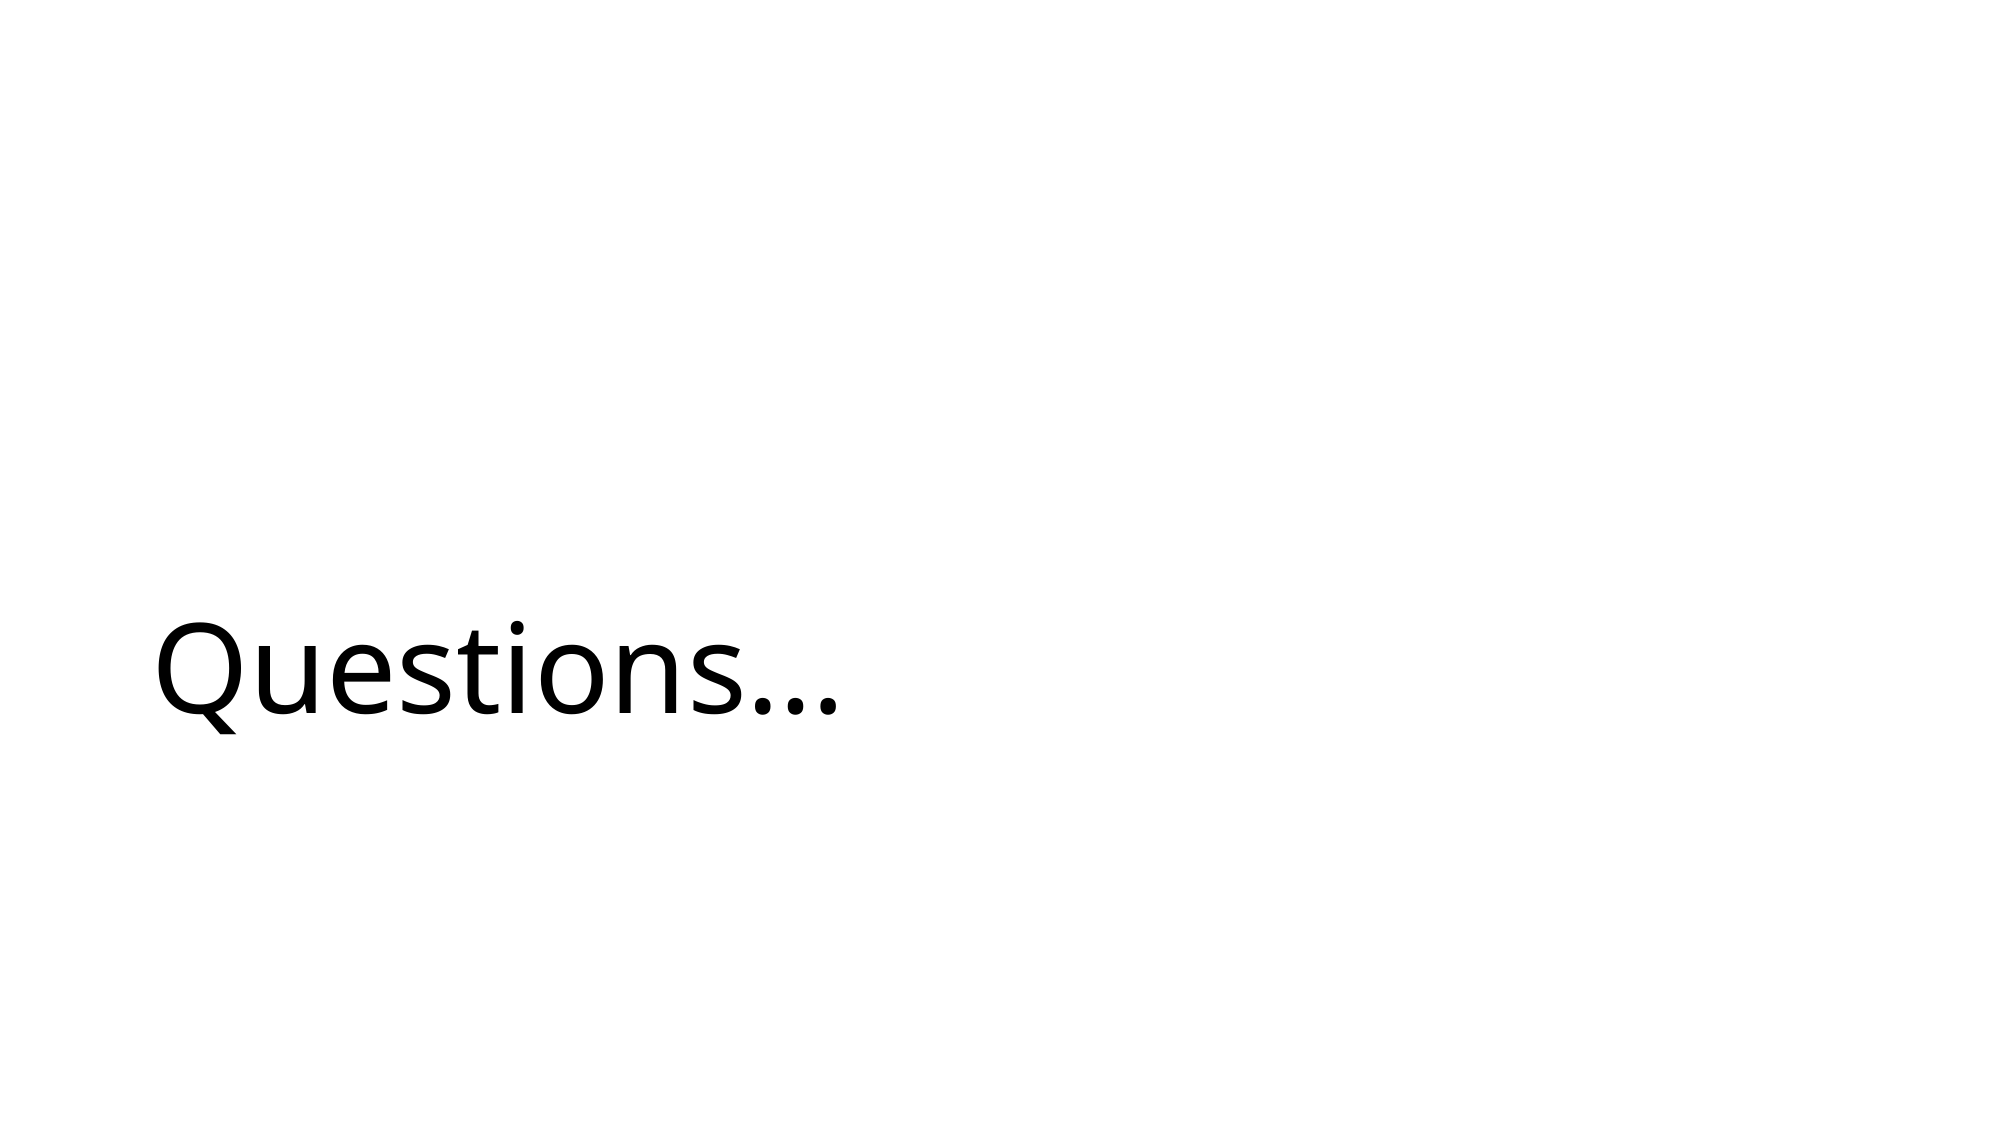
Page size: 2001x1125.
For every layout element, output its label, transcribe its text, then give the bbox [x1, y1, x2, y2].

title Questions… [136, 280, 1862, 749]
